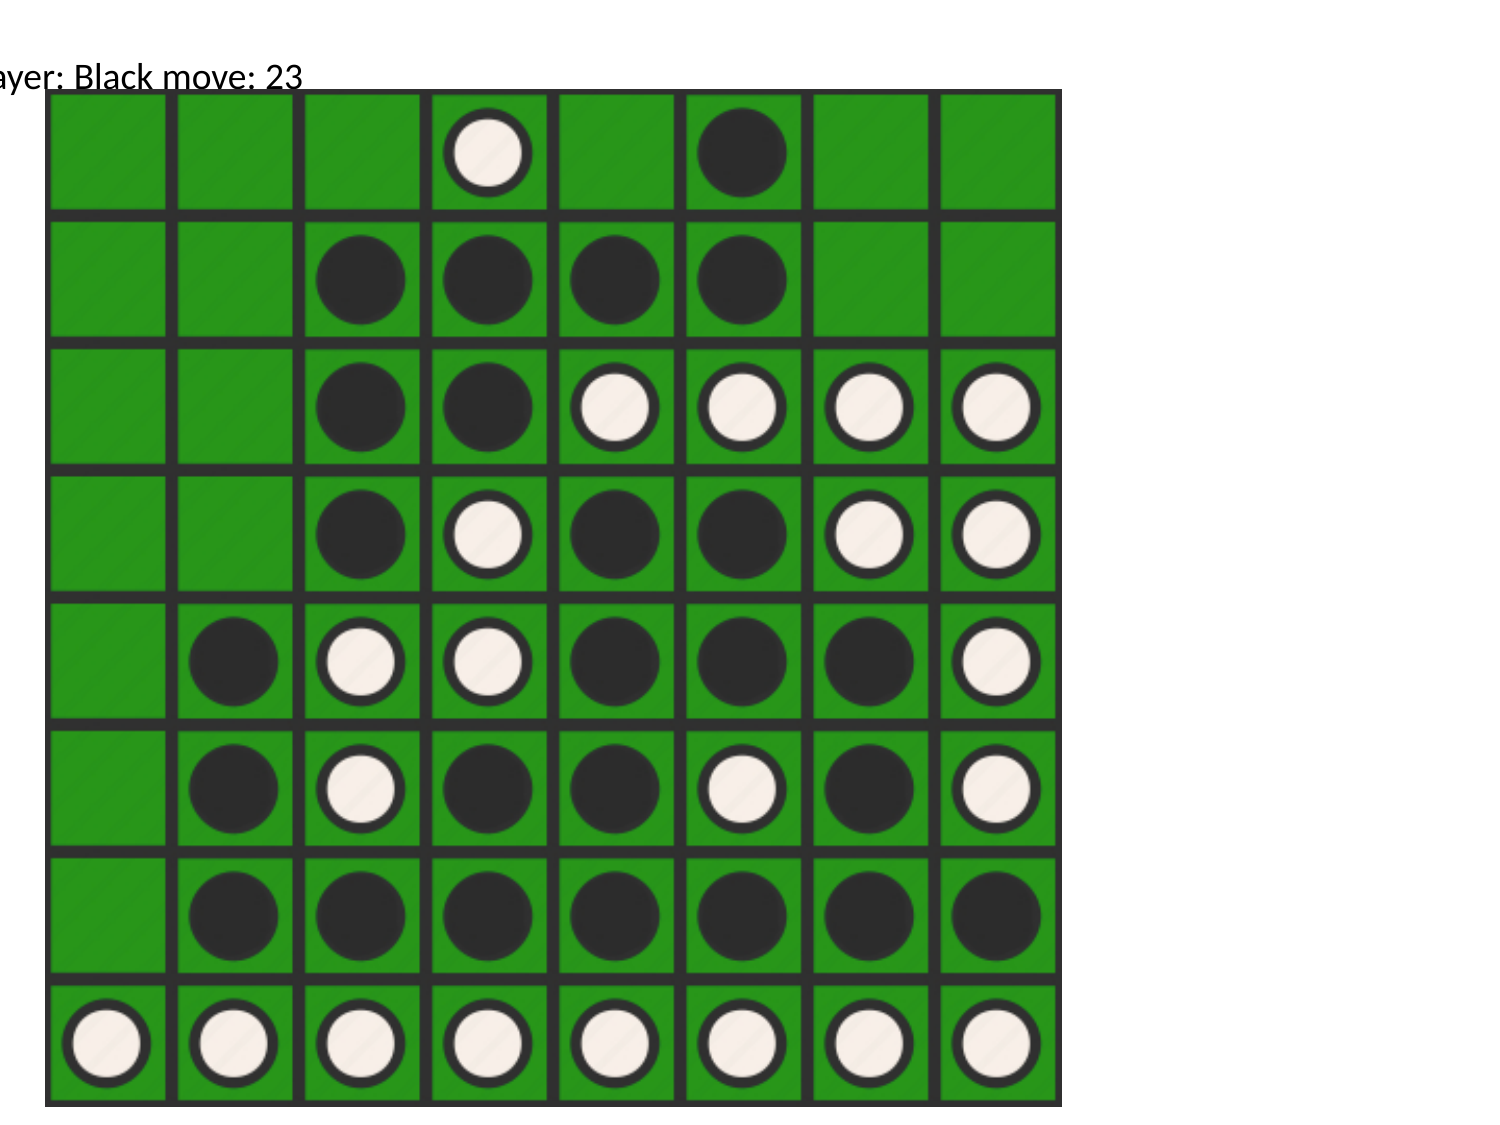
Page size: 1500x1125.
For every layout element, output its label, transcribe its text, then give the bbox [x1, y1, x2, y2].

picture [44, 89, 1062, 1107]
text_box turn: 43 player: Black move: 23 [0, 44, 319, 105]
